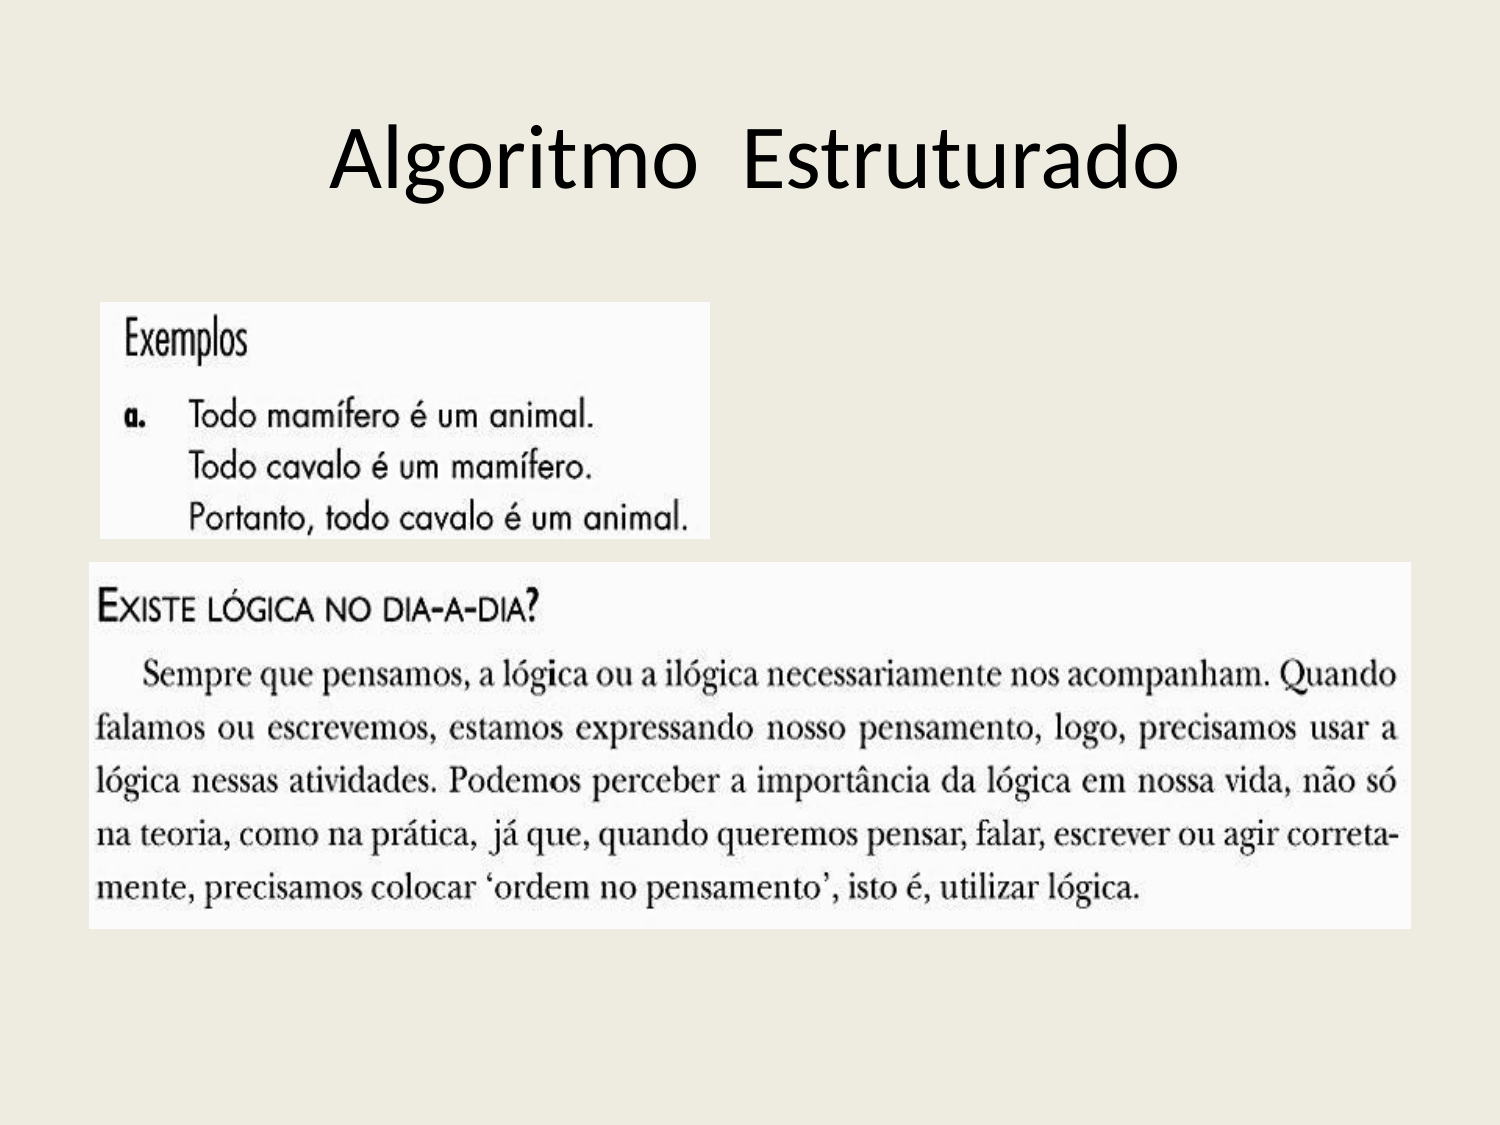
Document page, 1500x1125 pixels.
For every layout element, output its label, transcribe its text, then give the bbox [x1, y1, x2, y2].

picture [100, 302, 710, 540]
picture [88, 562, 1412, 929]
text_box Algoritmo Estruturado [135, 89, 1376, 215]
